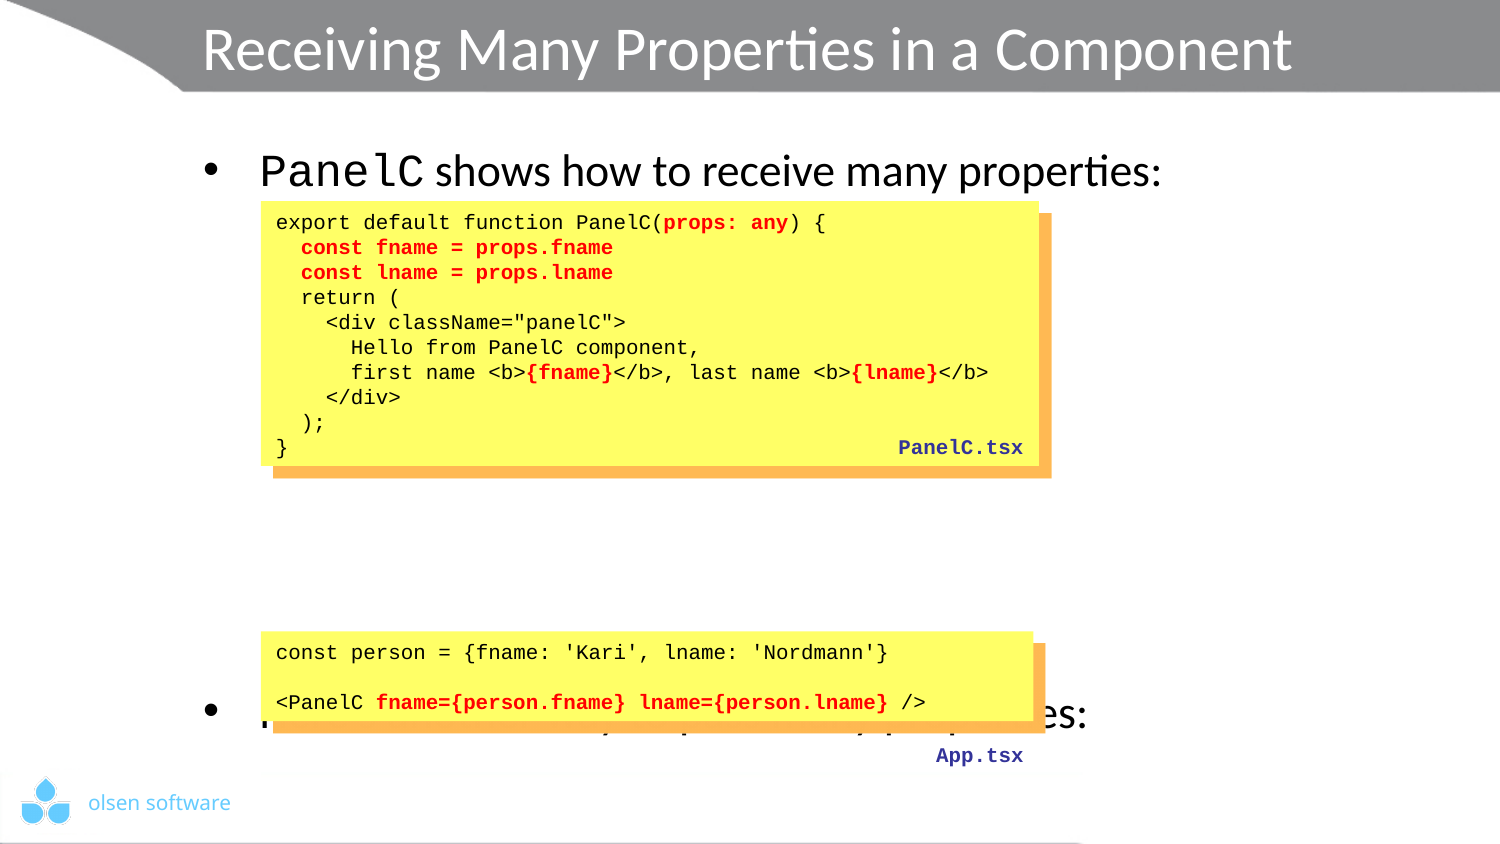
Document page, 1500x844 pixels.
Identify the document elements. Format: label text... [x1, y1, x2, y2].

text_box PanelC.tsx [883, 426, 1039, 466]
picture [0, 0, 1500, 844]
list PanelC shows how to receive many properties: Here's another way to pass many properties: [188, 133, 1425, 716]
text_box export default function PanelC(props: any) { const fname = props.fname const lname = props.lname return ( <div className="panelC"> Hello from PanelC component, first name <b>{fname}</b>, last name <b>{lname}</b> </div> ); } [260, 201, 1039, 466]
text_box const person = {fname: 'Kari', lname: 'Nordmann'} <PanelC fname={person.fname} lname={person.lname} /> [260, 631, 1034, 722]
text_box App.tsx [920, 734, 1039, 775]
title Receiving Many Properties in a Component [187, 0, 1426, 93]
